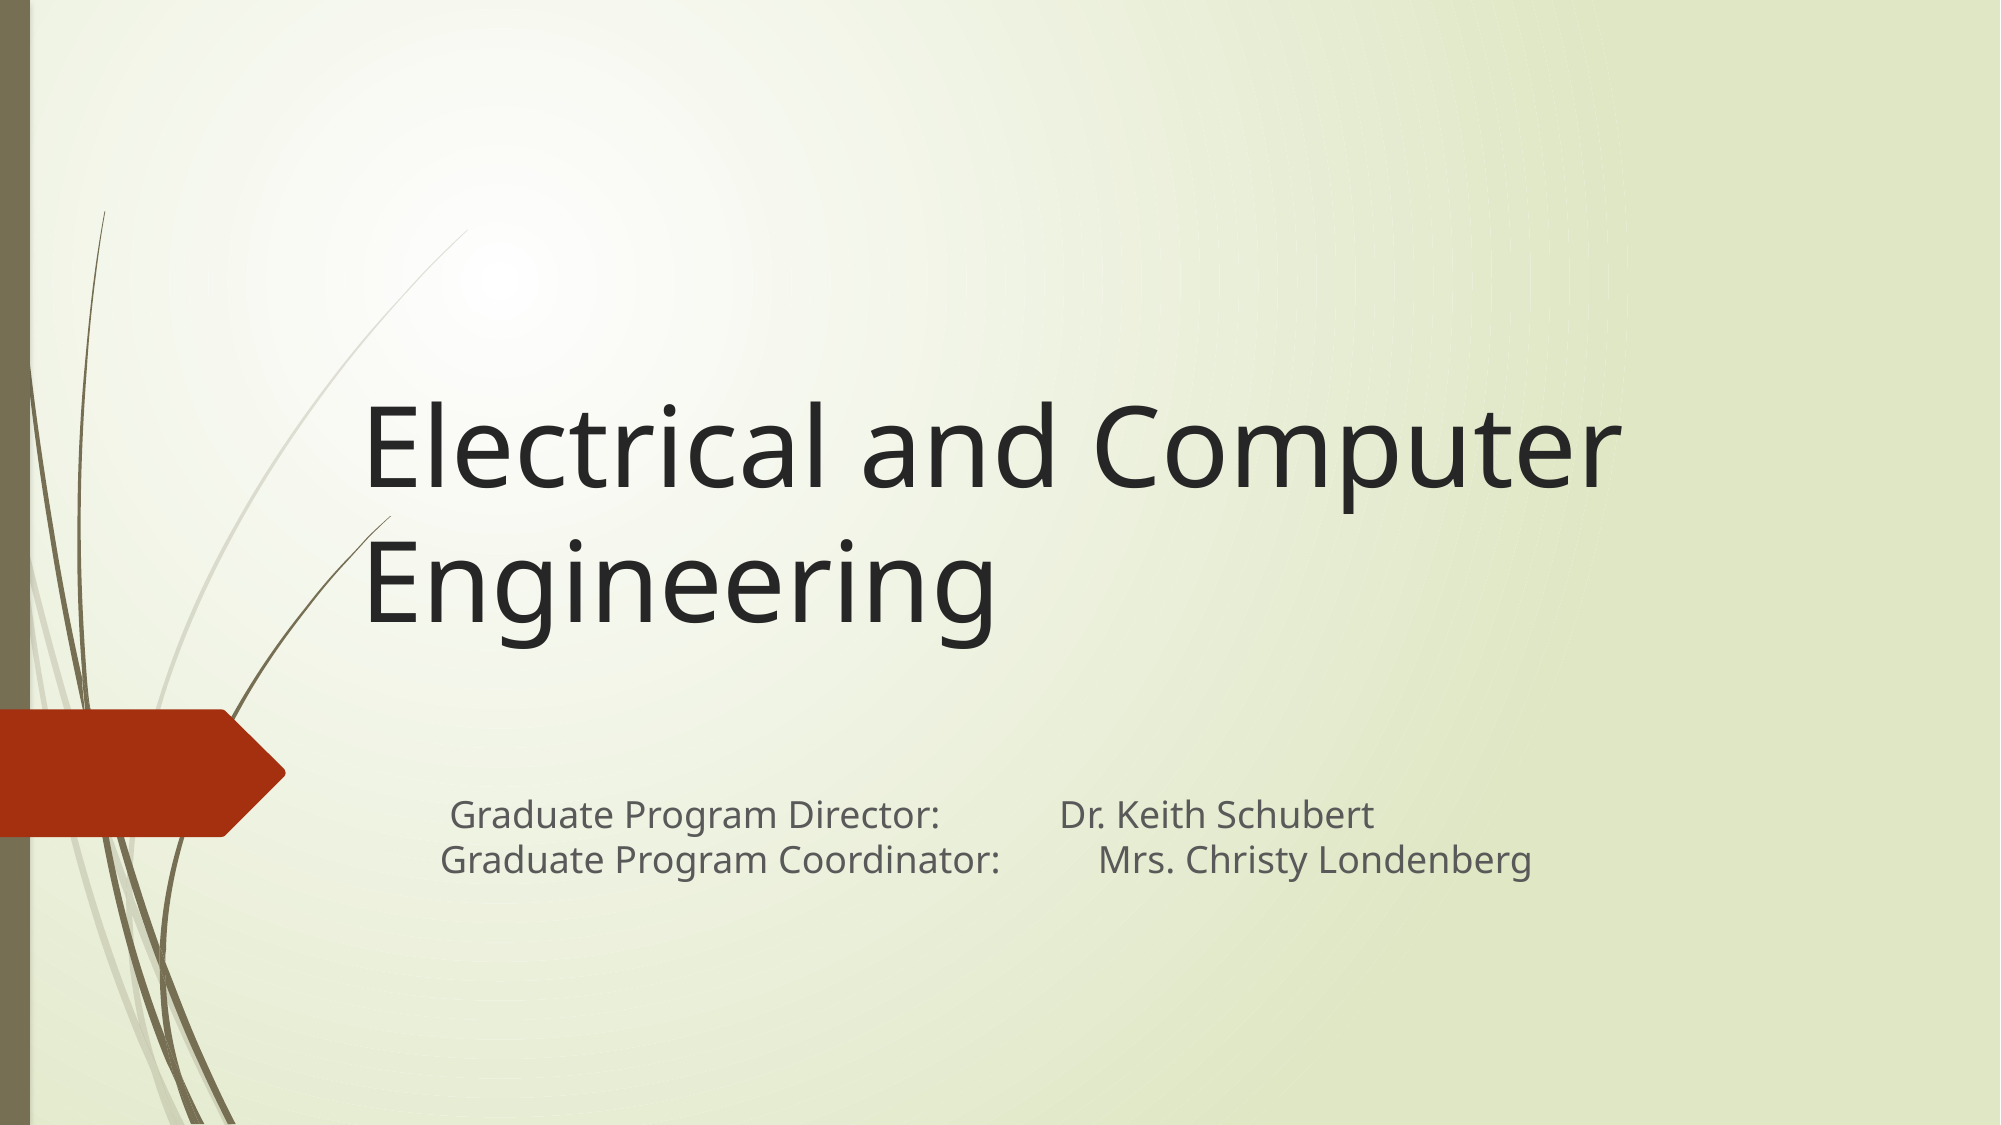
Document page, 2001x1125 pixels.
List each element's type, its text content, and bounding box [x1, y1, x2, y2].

title Electrical and Computer Engineering [345, 281, 1808, 653]
subtitle Graduate Program Director: Dr. Keith Schubert Graduate Program Coordinator: Mrs. Christy Londenberg [424, 783, 1888, 969]
